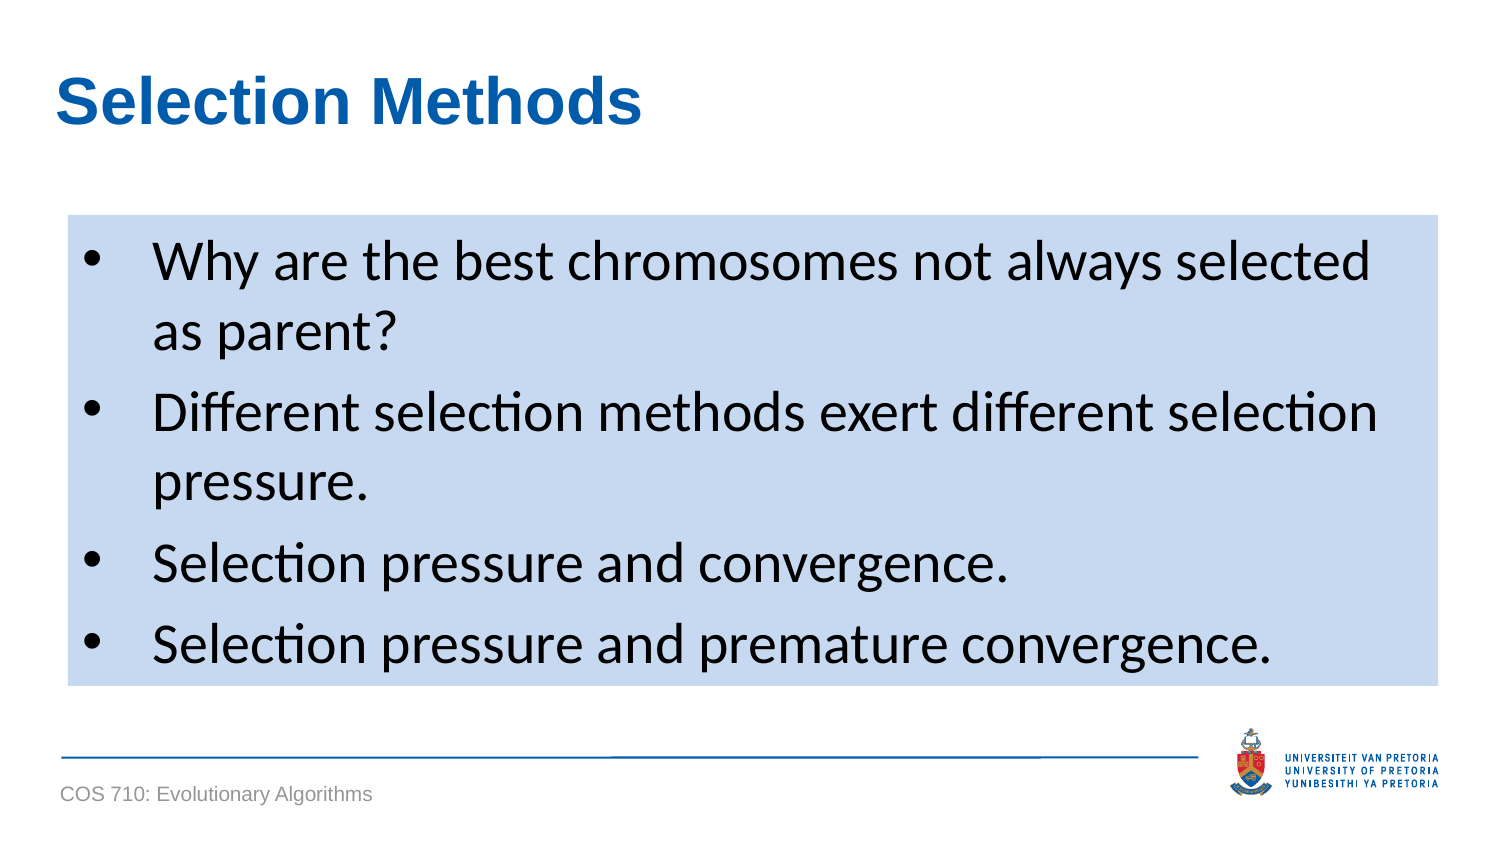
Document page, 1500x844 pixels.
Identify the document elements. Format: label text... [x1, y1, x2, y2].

list COS 710: Evolutionary Algorithms [45, 773, 1199, 814]
text_box Why are the best chromosomes not always selected as parent? Different selection methods exert different selection pressure. Selection pressure and convergence. Selection pressure and premature convergence. [67, 214, 1439, 686]
title Selection Methods [48, 57, 1439, 139]
